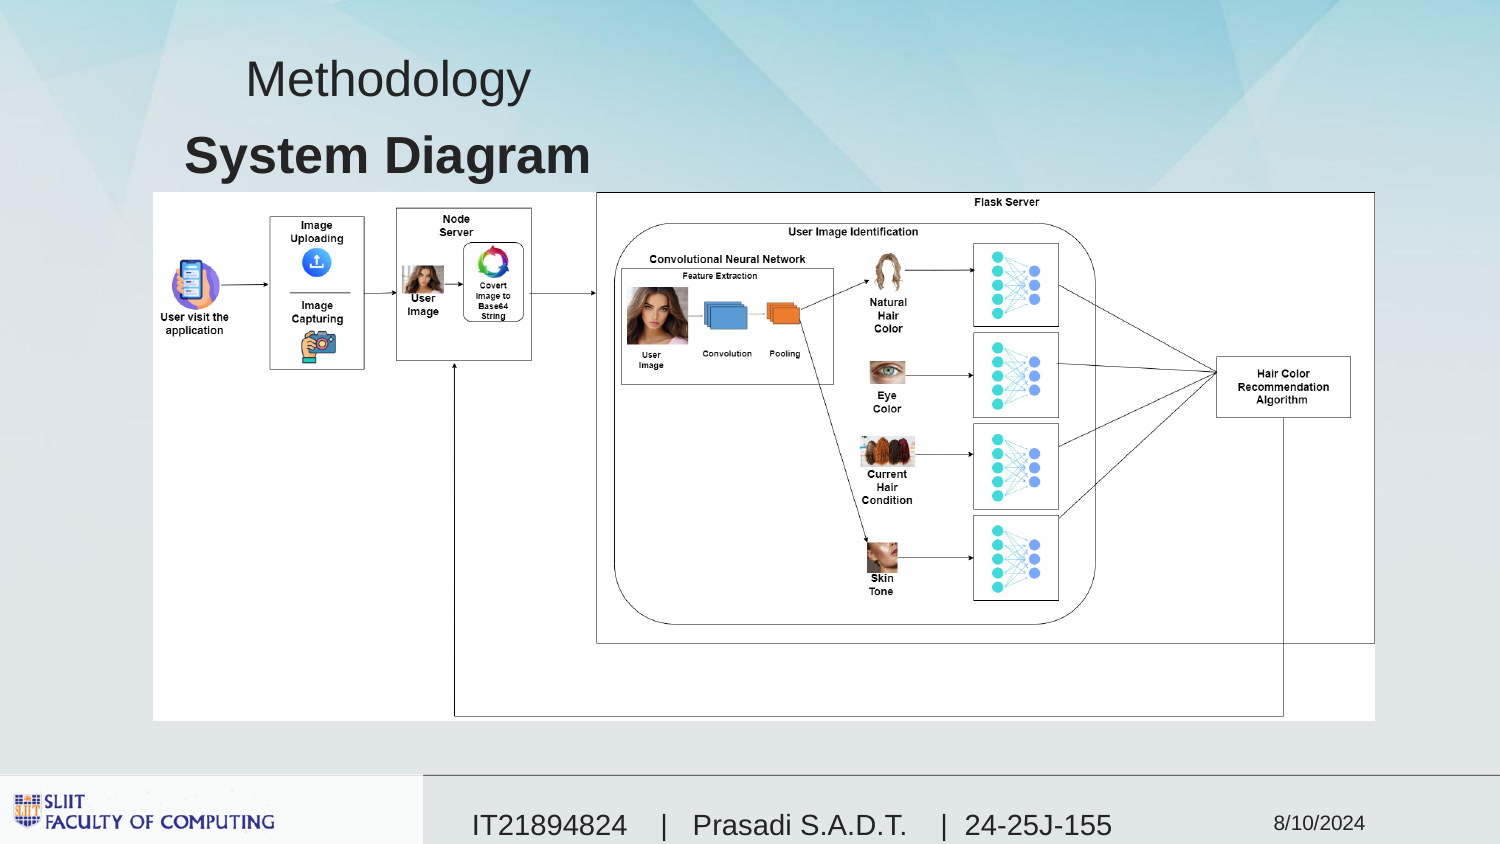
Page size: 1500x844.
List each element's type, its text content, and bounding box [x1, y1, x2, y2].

text_box Methodology [188, 27, 589, 103]
text_box System Diagram [118, 103, 658, 185]
text_box 8/10/2024 [1254, 802, 1385, 835]
picture [0, 0, 1500, 844]
text_box IT21894824 | Prasadi S.A.D.T. | 24-25J-155 [427, 796, 1255, 842]
